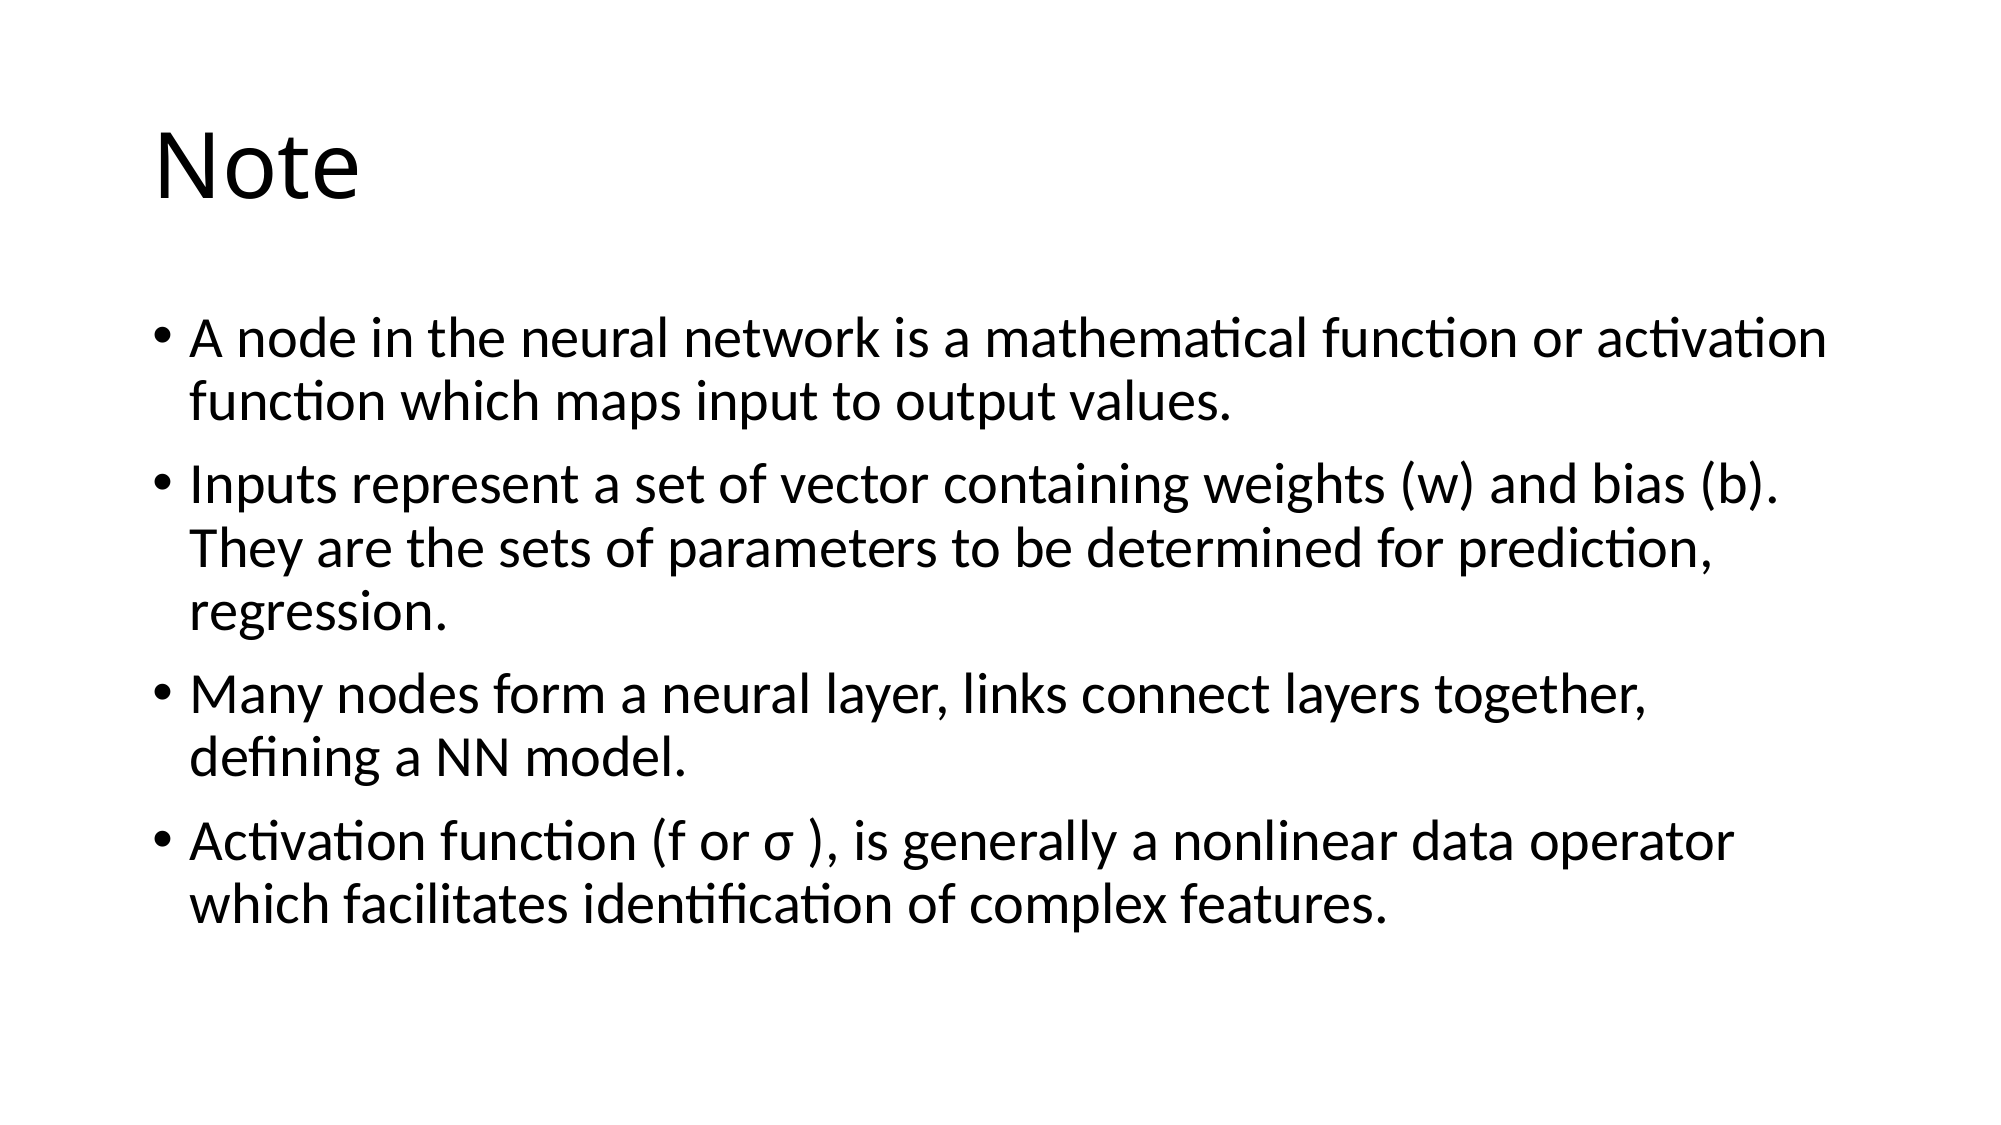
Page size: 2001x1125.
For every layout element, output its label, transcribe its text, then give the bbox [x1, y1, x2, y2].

title Note [137, 59, 1863, 278]
list A node in the neural network is a mathematical function or activation function which maps input to output values. Inputs represent a set of vector containing weights (w) and bias (b). They are the sets of parameters to be determined for prediction, regression. Many nodes form a neural layer, links connect layers together, defining a NN model. Activation function (f or σ ), is generally a nonlinear data operator which facilitates identification of complex features. [137, 299, 1863, 1014]
